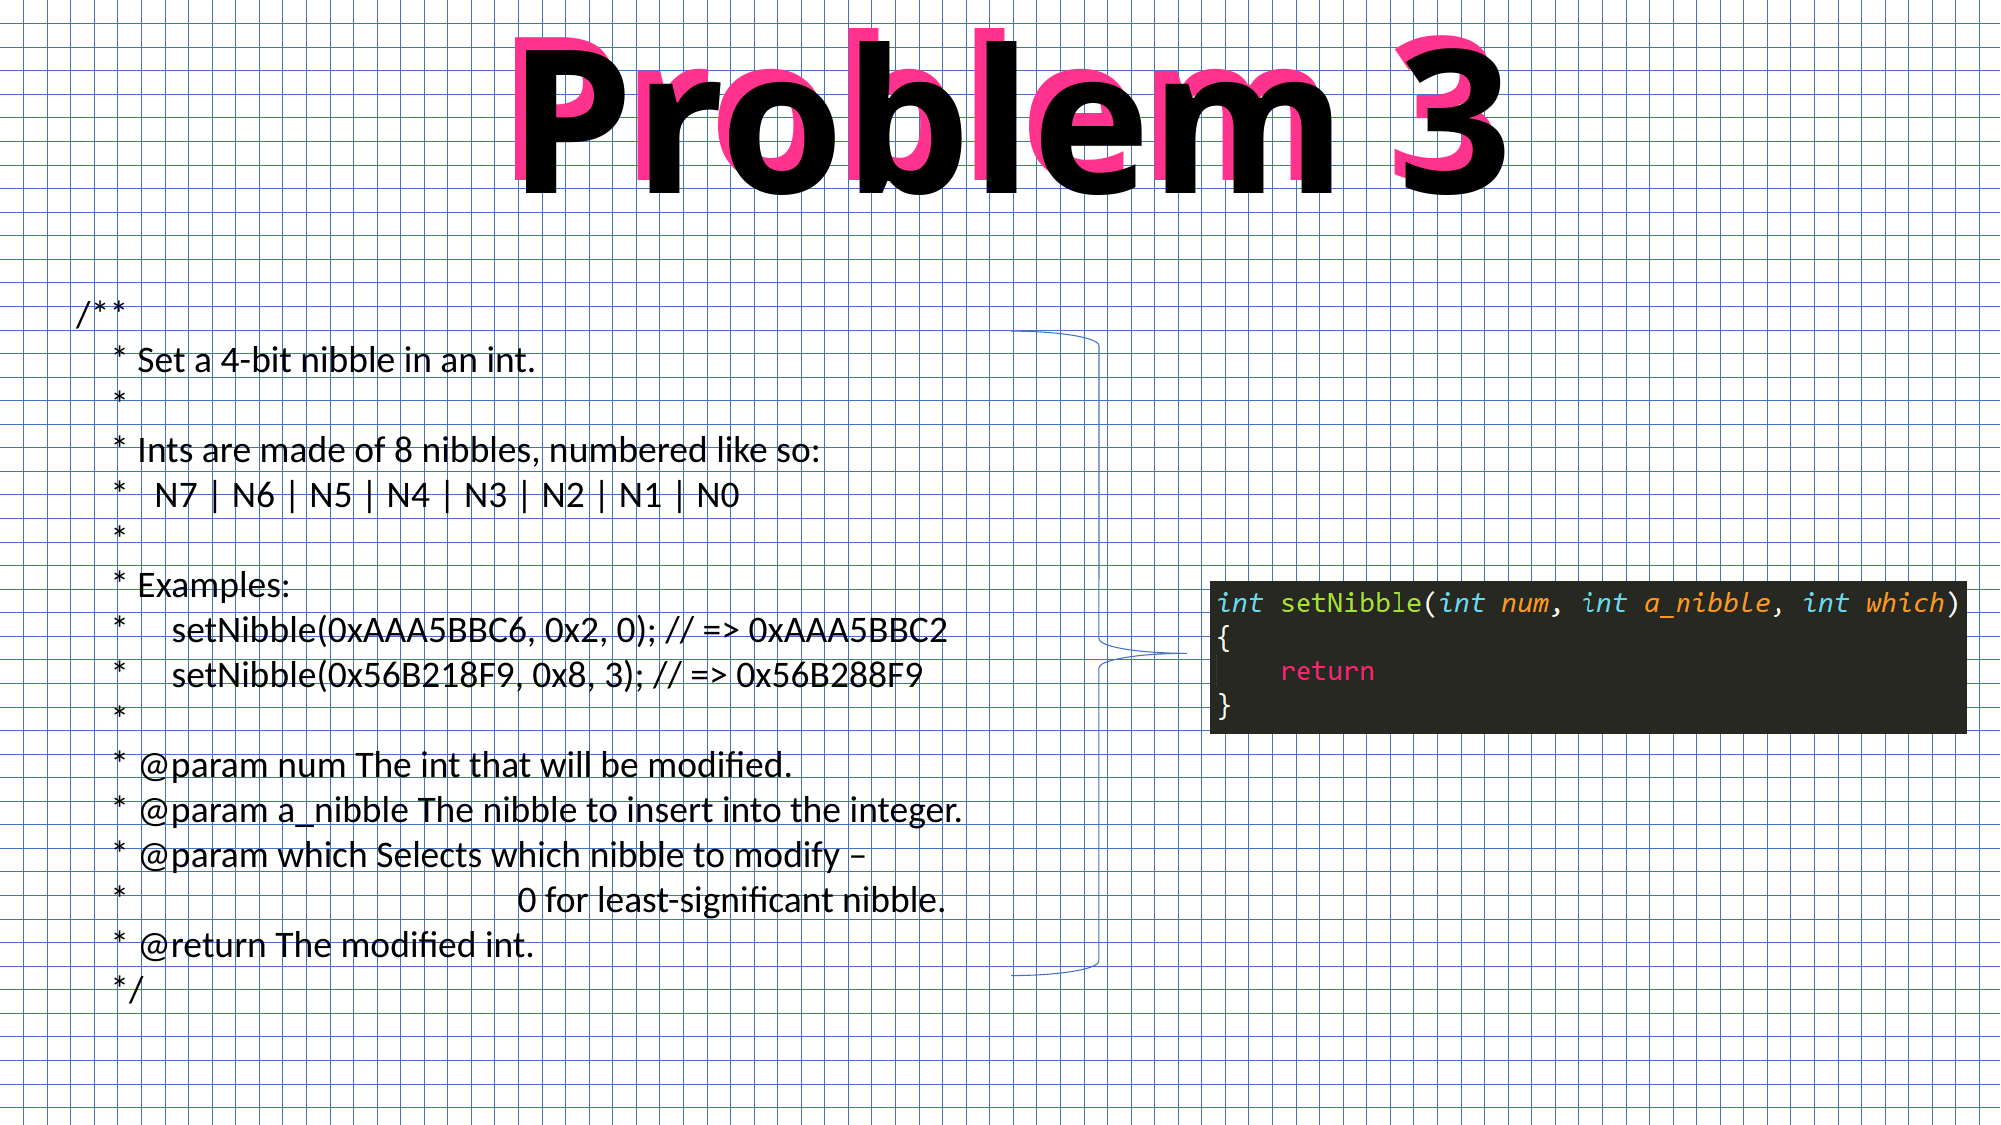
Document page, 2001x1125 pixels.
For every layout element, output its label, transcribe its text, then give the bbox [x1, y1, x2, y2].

text_box Problem 3 [413, 28, 1586, 231]
text_box /** * Set a 4-bit nibble in an int. * * Ints are made of 8 nibbles, numbered like so: * N7 | N6 | N5 | N4 | N3 | N2 | N1 | N0 * * Examples: * setNibble(0xAAA5BBC6, 0x2, 0); // => 0xAAA5BBC2 * setNibble(0x56B218F9, 0x8, 3); // => 0x56B288F9 * * @param num The int that will be modified. * @param a_nibble The nibble to insert into the integer. * @param which Selects which nibble to modify – * 0 for least-significant nibble. * @return The modified int. */ [53, 282, 1230, 1017]
text_box Problem 3 [425, 42, 1598, 245]
picture [1210, 581, 1967, 734]
